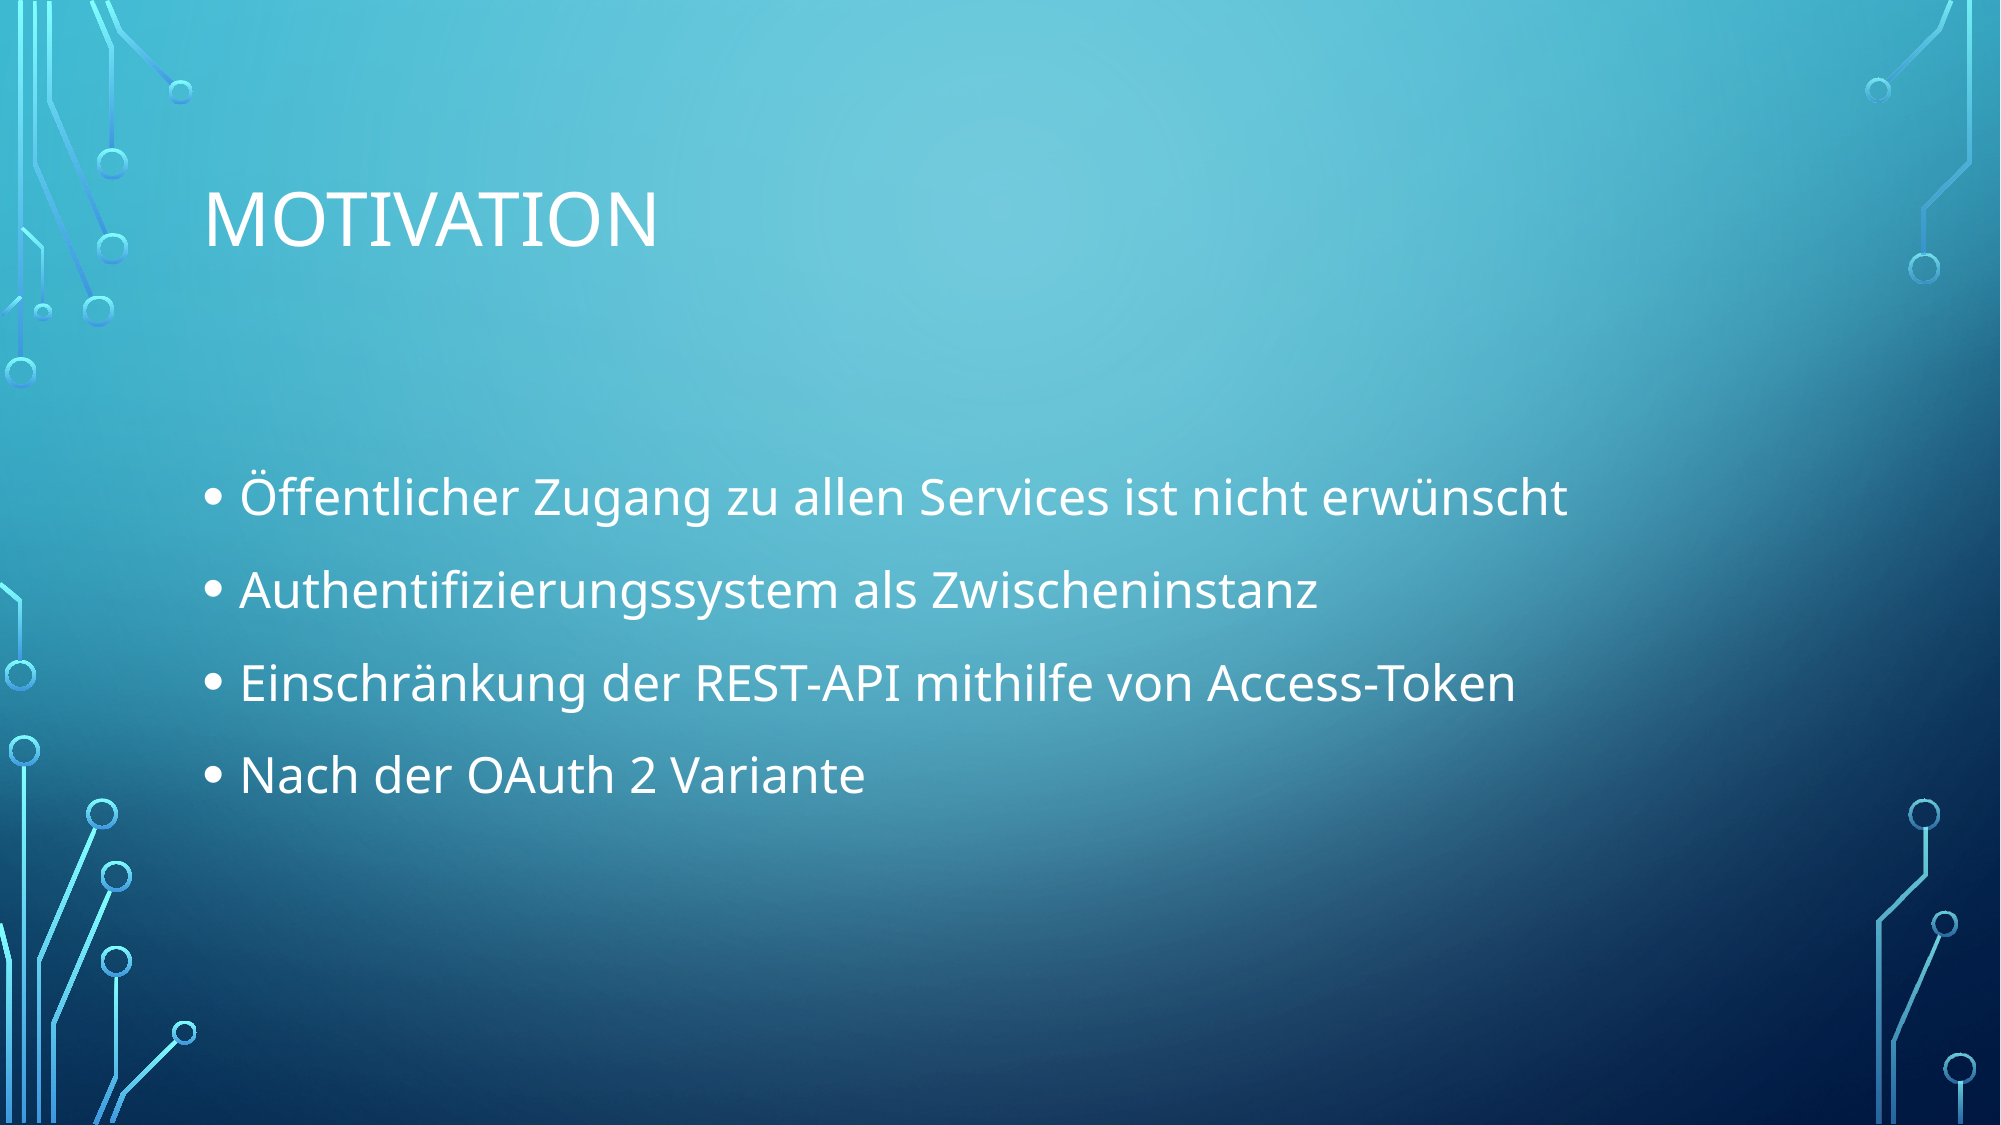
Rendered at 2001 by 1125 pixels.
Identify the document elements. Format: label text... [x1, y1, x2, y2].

title Motivation [187, 101, 1813, 344]
list Öffentlicher Zugang zu allen Services ist nicht erwünscht Authentifizierungssystem als Zwischeninstanz Einschränkung der REST-API mithilfe von Access-Token Nach der OAuth 2 Variante [187, 446, 1813, 1027]
